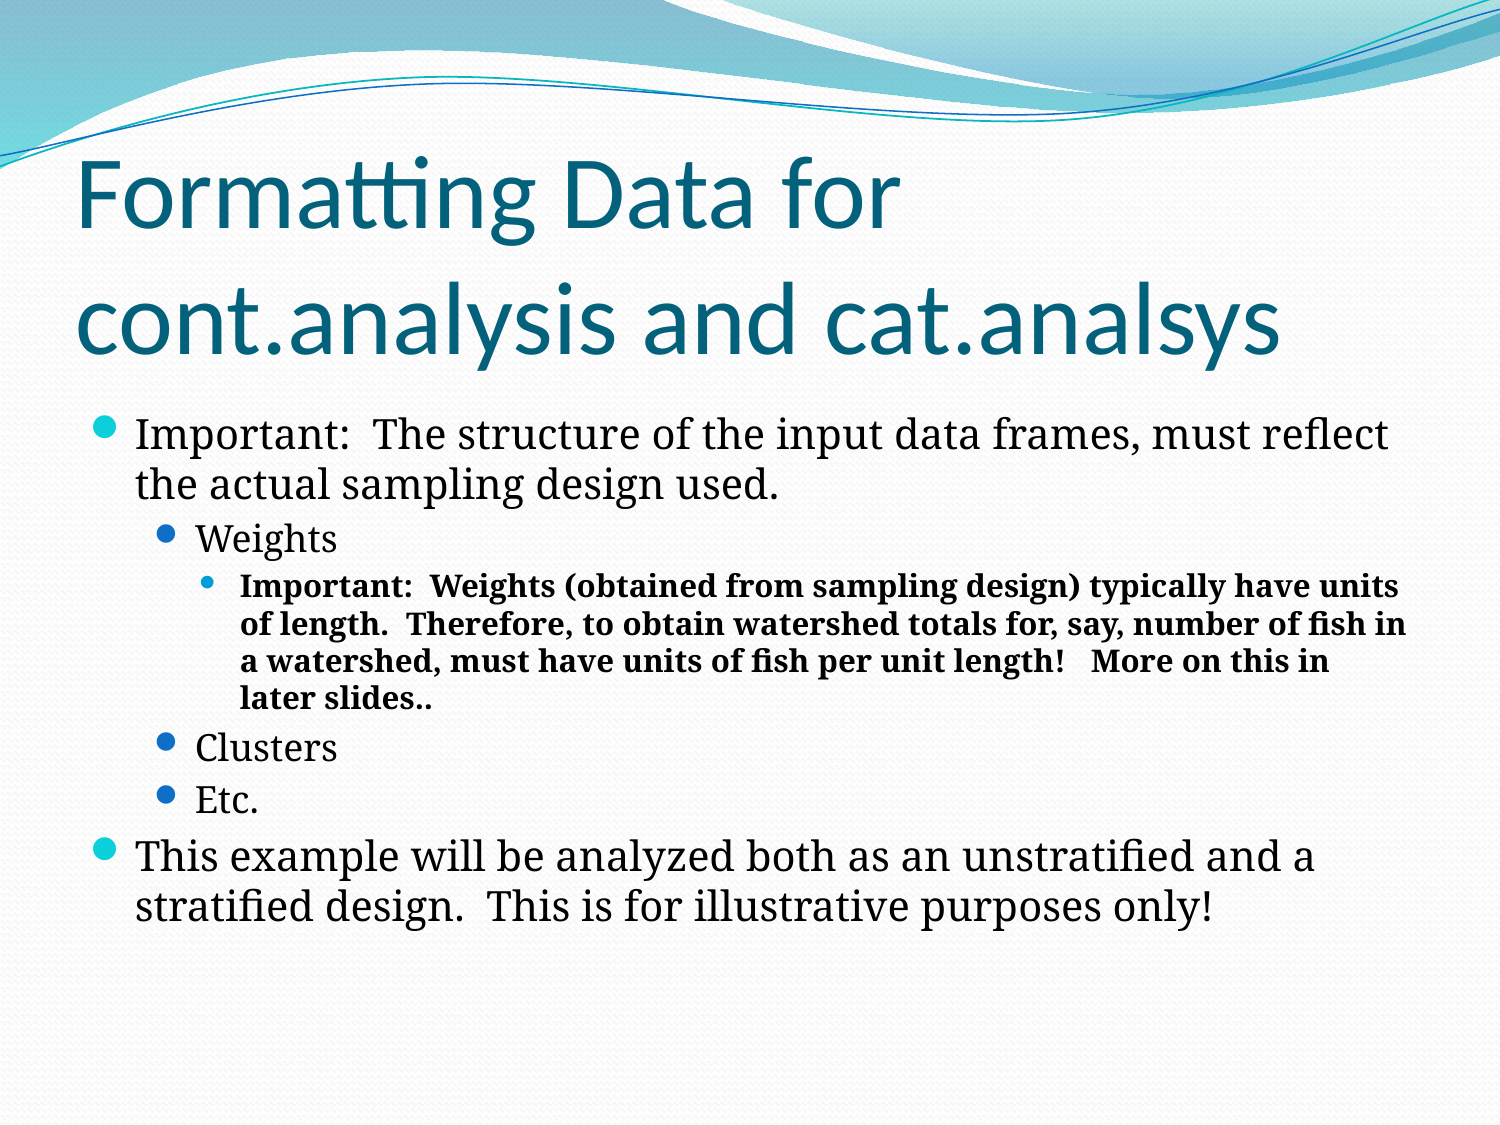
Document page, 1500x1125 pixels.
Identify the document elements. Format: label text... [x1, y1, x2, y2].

list Important: The structure of the input data frames, must reflect the actual sampling design used. Weights Important: Weights (obtained from sampling design) typically have units of length. Therefore, to obtain watershed totals for, say, number of fish in a watershed, must have units of fish per unit length! More on this in later slides.. Clusters Etc. This example will be analyzed both as an unstratified and a stratified design. This is for illustrative purposes only! [75, 399, 1425, 1038]
title Formatting Data for cont.analysis and cat.analsys [75, 115, 1425, 375]
